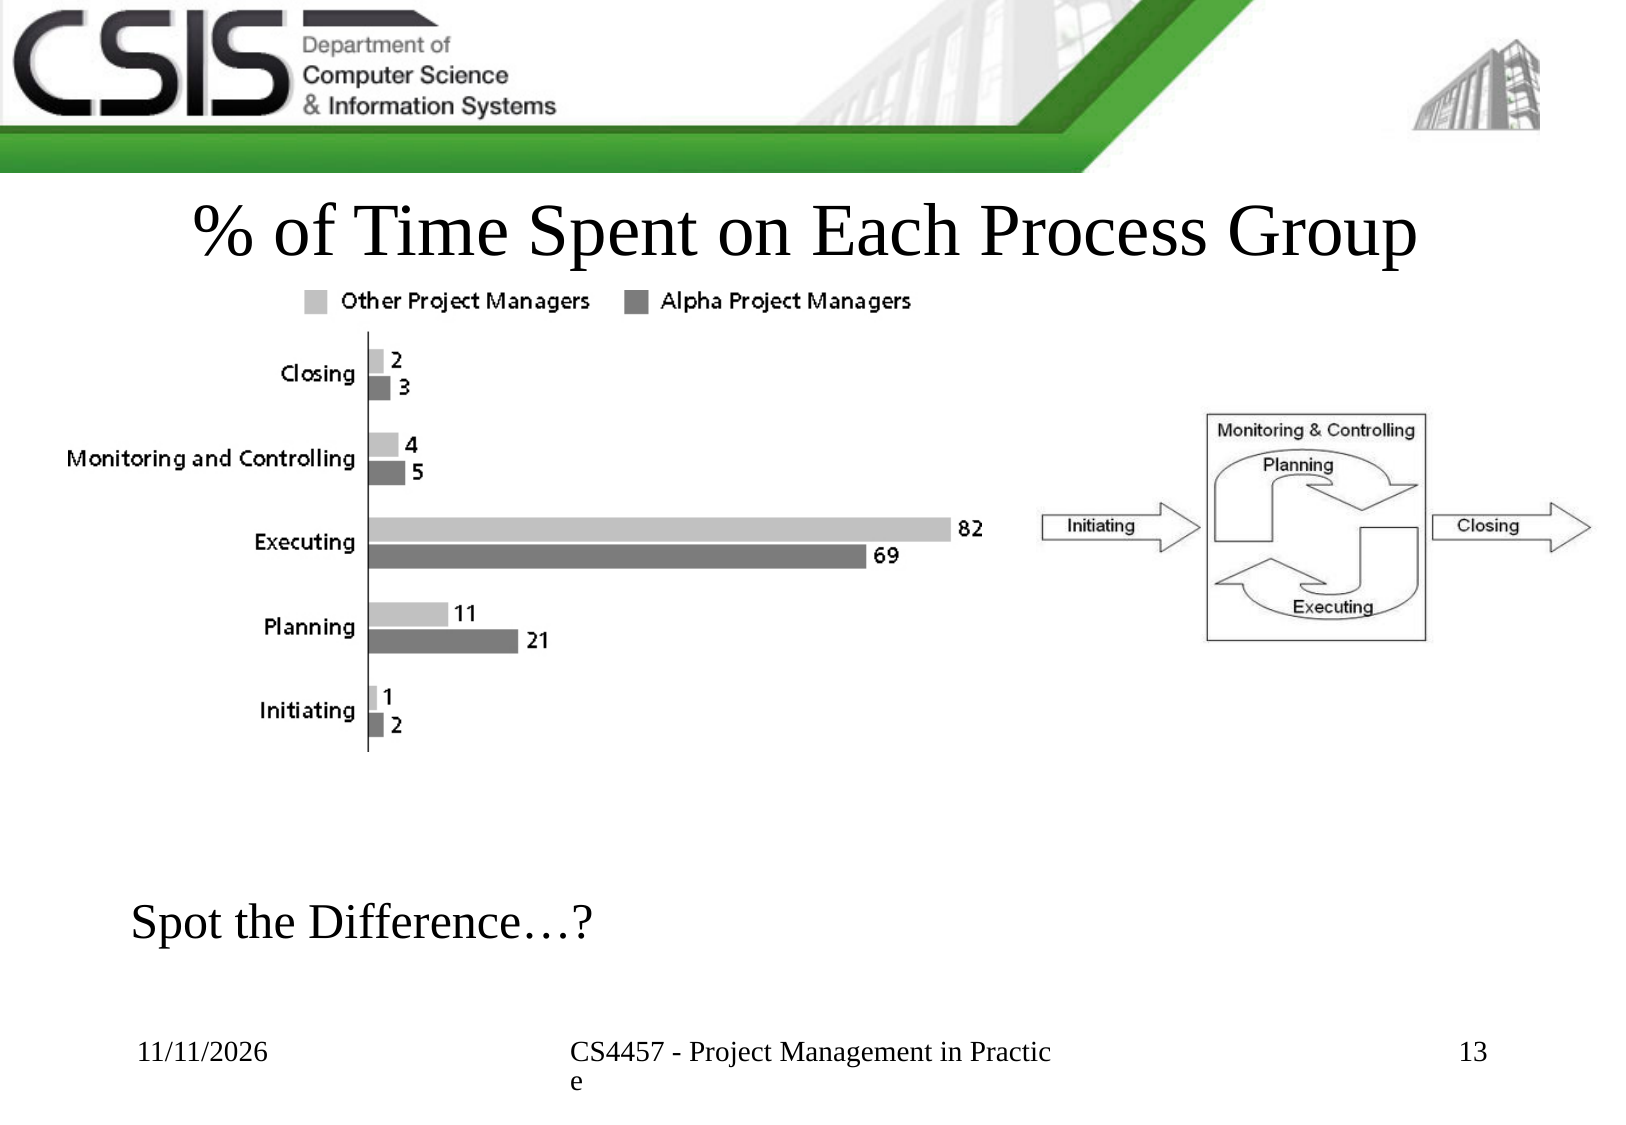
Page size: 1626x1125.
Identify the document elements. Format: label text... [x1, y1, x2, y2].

picture [68, 290, 982, 752]
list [0, 0, 1540, 173]
picture [1036, 396, 1603, 658]
text_box Spot the Difference…? [115, 881, 1474, 957]
footer CS4457 - Project Management in Practice [554, 1024, 1071, 1101]
title % of Time Spent on Each Process Group [115, 181, 1498, 280]
slide_number 12 [1164, 1024, 1504, 1101]
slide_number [121, 1024, 461, 1101]
